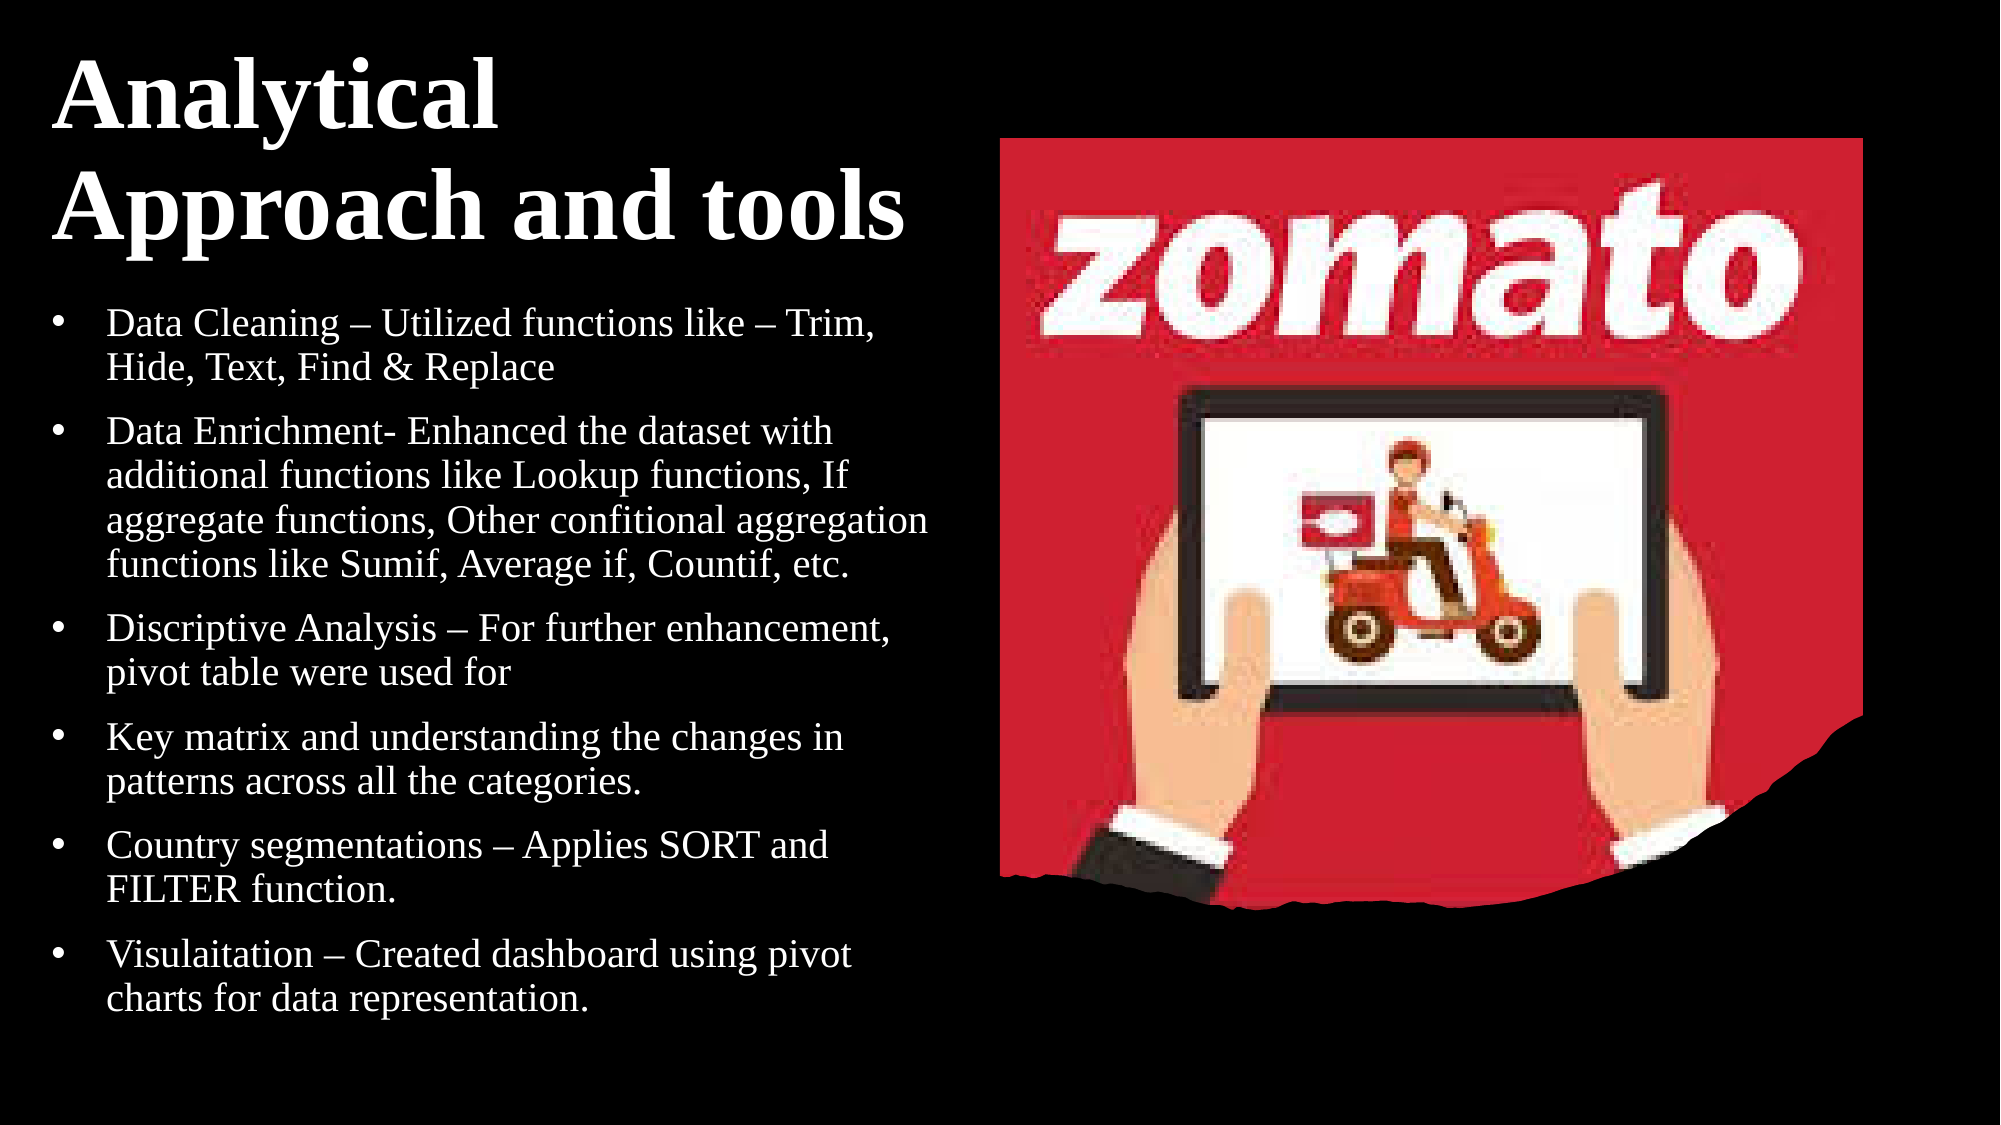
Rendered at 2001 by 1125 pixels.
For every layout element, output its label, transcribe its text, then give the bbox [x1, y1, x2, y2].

title Analytical Approach and tools [36, 7, 947, 269]
picture [999, 137, 1863, 911]
subtitle Data Cleaning – Utilized functions like – Trim, Hide, Text, Find & Replace Data Enrichment- Enhanced the dataset with additional functions like Lookup functions, If aggregate functions, Other confitional aggregation functions like Sumif, Average if, Countif, etc. Discriptive Analysis – For further enhancement, pivot table were used for Key matrix and understanding the changes in patterns across all the categories. Country segmentations – Applies SORT and FILTER function. Visulaitation – Created dashboard using pivot charts for data representation. [36, 293, 947, 1047]
